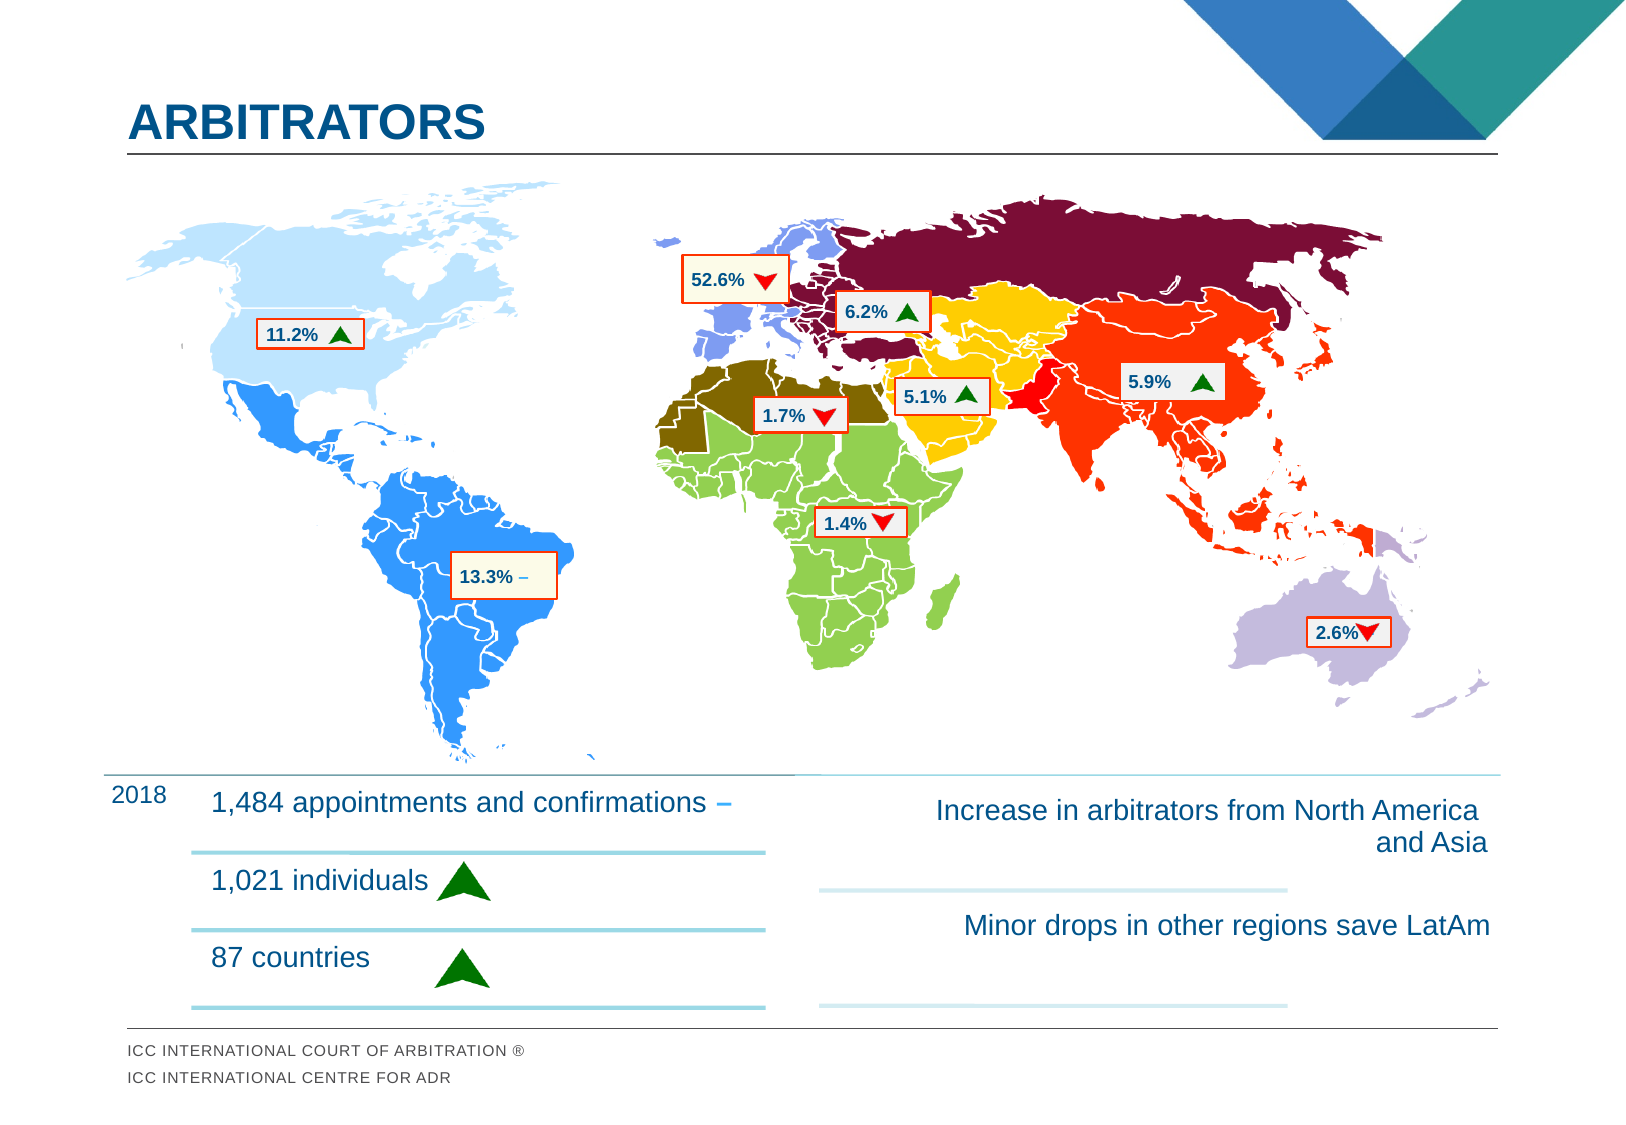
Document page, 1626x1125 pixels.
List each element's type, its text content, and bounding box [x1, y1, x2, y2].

picture [953, 385, 979, 404]
picture [812, 408, 837, 427]
picture [870, 513, 895, 532]
picture [1170, 0, 1626, 149]
picture [753, 272, 778, 291]
picture [1190, 373, 1215, 392]
title arbitrators [127, 90, 1498, 147]
picture [435, 860, 492, 901]
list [103, 774, 793, 1012]
picture [327, 325, 352, 345]
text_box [794, 774, 1501, 1012]
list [121, 148, 1504, 764]
picture [1355, 623, 1380, 642]
picture [894, 303, 919, 322]
picture [434, 947, 490, 988]
